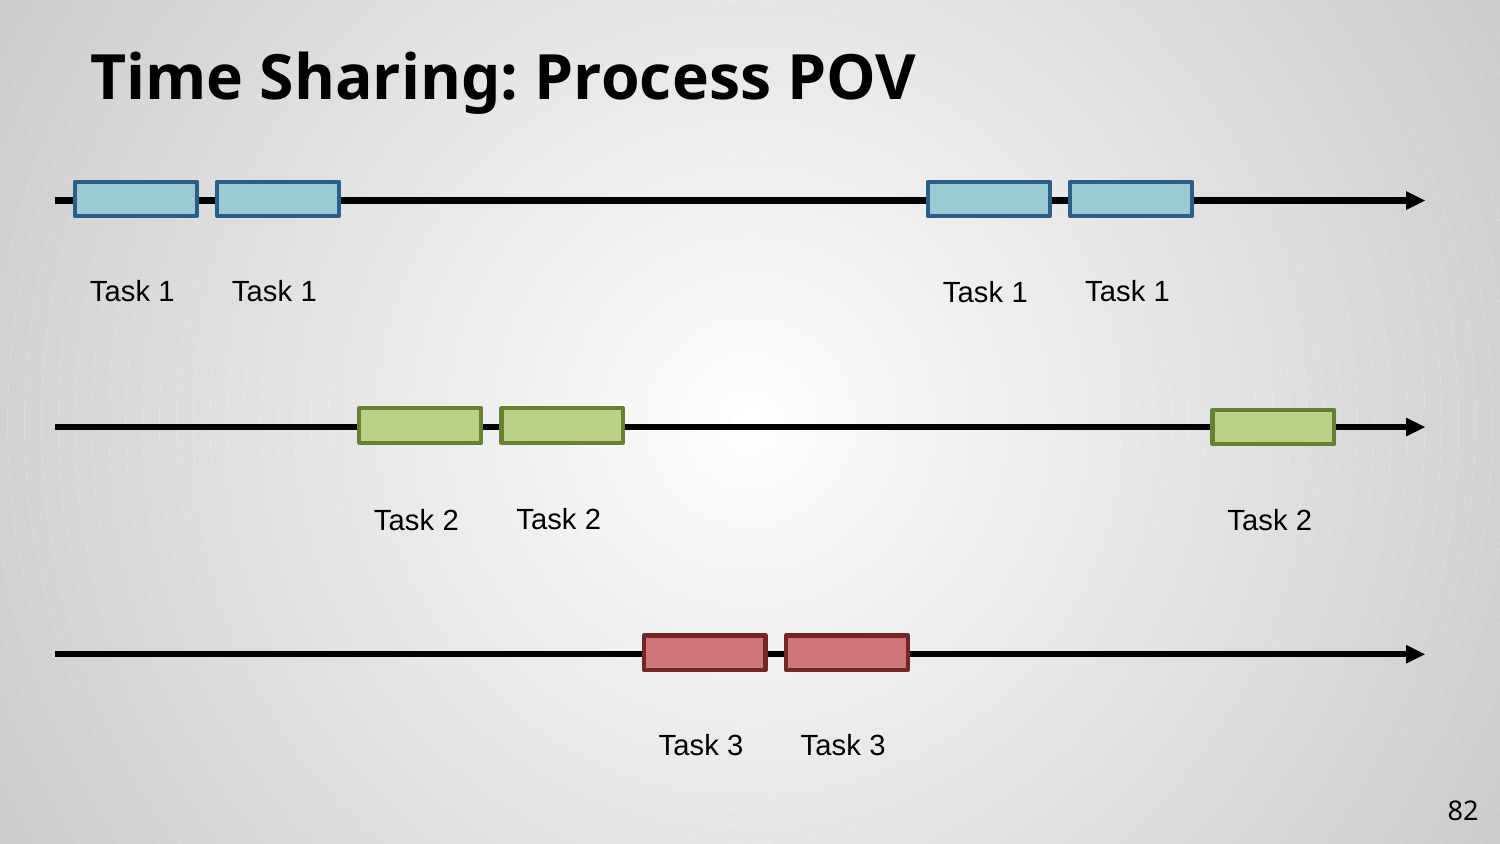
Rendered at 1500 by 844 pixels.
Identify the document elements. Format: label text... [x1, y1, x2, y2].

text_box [54, 181, 1426, 217]
title Time Sharing: Process POV [75, 33, 1425, 128]
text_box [54, 408, 1426, 546]
text_box Task 1 [1070, 265, 1193, 315]
slide_number 82 [1403, 779, 1494, 844]
text_box Task 1 [928, 265, 1050, 316]
text_box Task 1 [74, 265, 197, 315]
text_box Task 1 [217, 265, 339, 315]
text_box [54, 635, 1426, 770]
